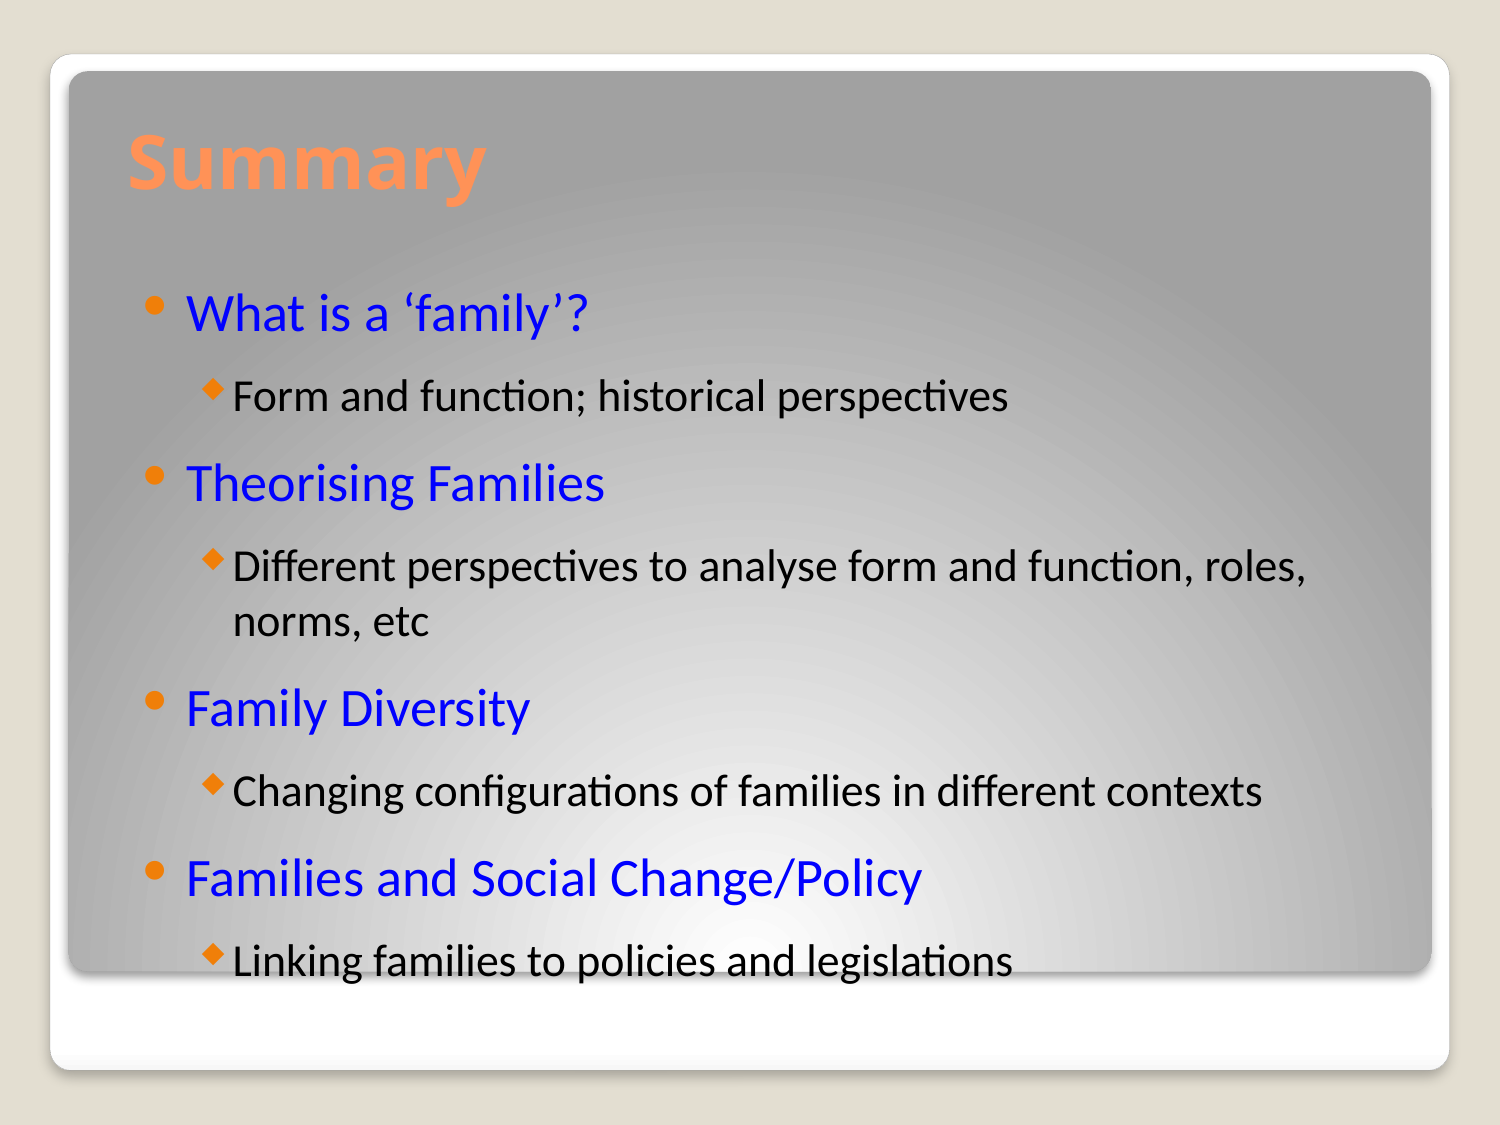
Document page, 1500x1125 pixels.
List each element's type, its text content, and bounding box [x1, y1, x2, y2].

title Summary [112, 0, 1350, 213]
list What is a ‘family’? Form and function; historical perspectives Theorising Families Different perspectives to analyse form and function, roles, norms, etc Family Diversity Changing configurations of families in different contexts Families and Social Change/Policy Linking families to policies and legislations [112, 262, 1438, 1025]
